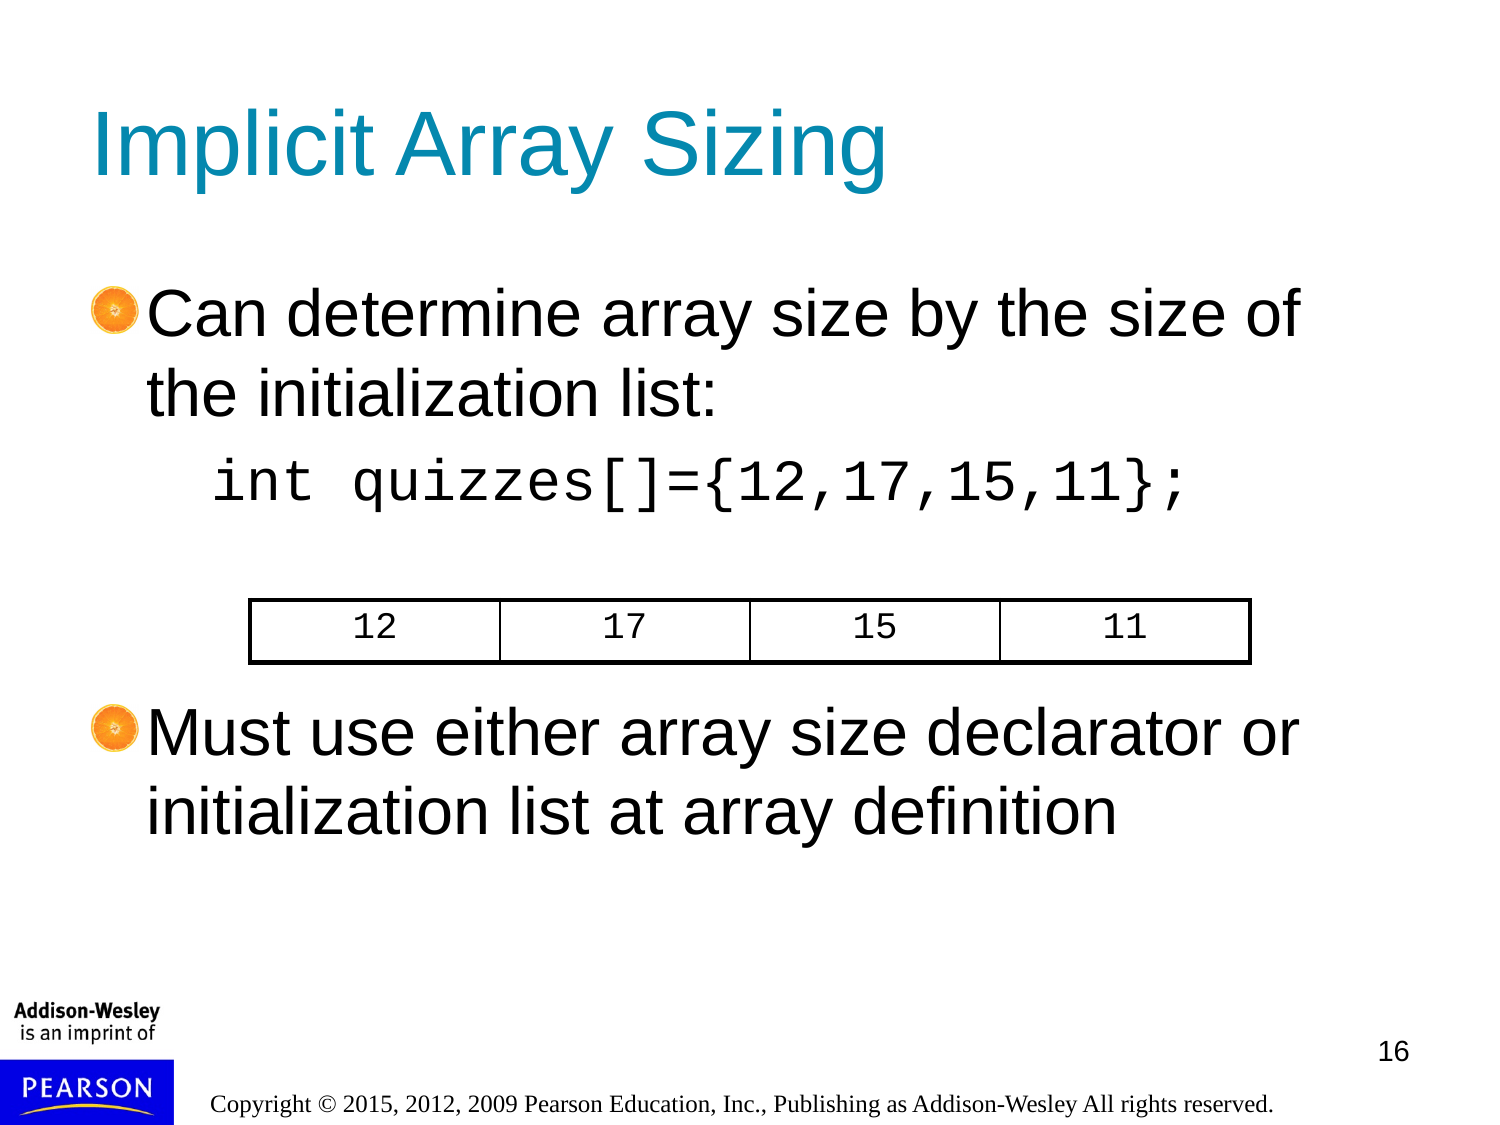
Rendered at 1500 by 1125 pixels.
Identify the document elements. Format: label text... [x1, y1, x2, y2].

table_header 11 [1001, 602, 1248, 660]
picture [0, 994, 174, 1125]
table_header 17 [501, 602, 749, 660]
list Can determine array size by the size of the initialization list: int quizzes[]={12,17,15,11}; Must use either array size declarator or initialization list at array definition [75, 262, 1425, 1005]
slide_number 16 [1074, 1024, 1426, 1103]
title Implicit Array Sizing [75, 45, 1425, 233]
picture [90, 704, 139, 752]
table_header 12 [252, 602, 499, 660]
picture [90, 286, 139, 334]
table_header 15 [751, 602, 999, 660]
